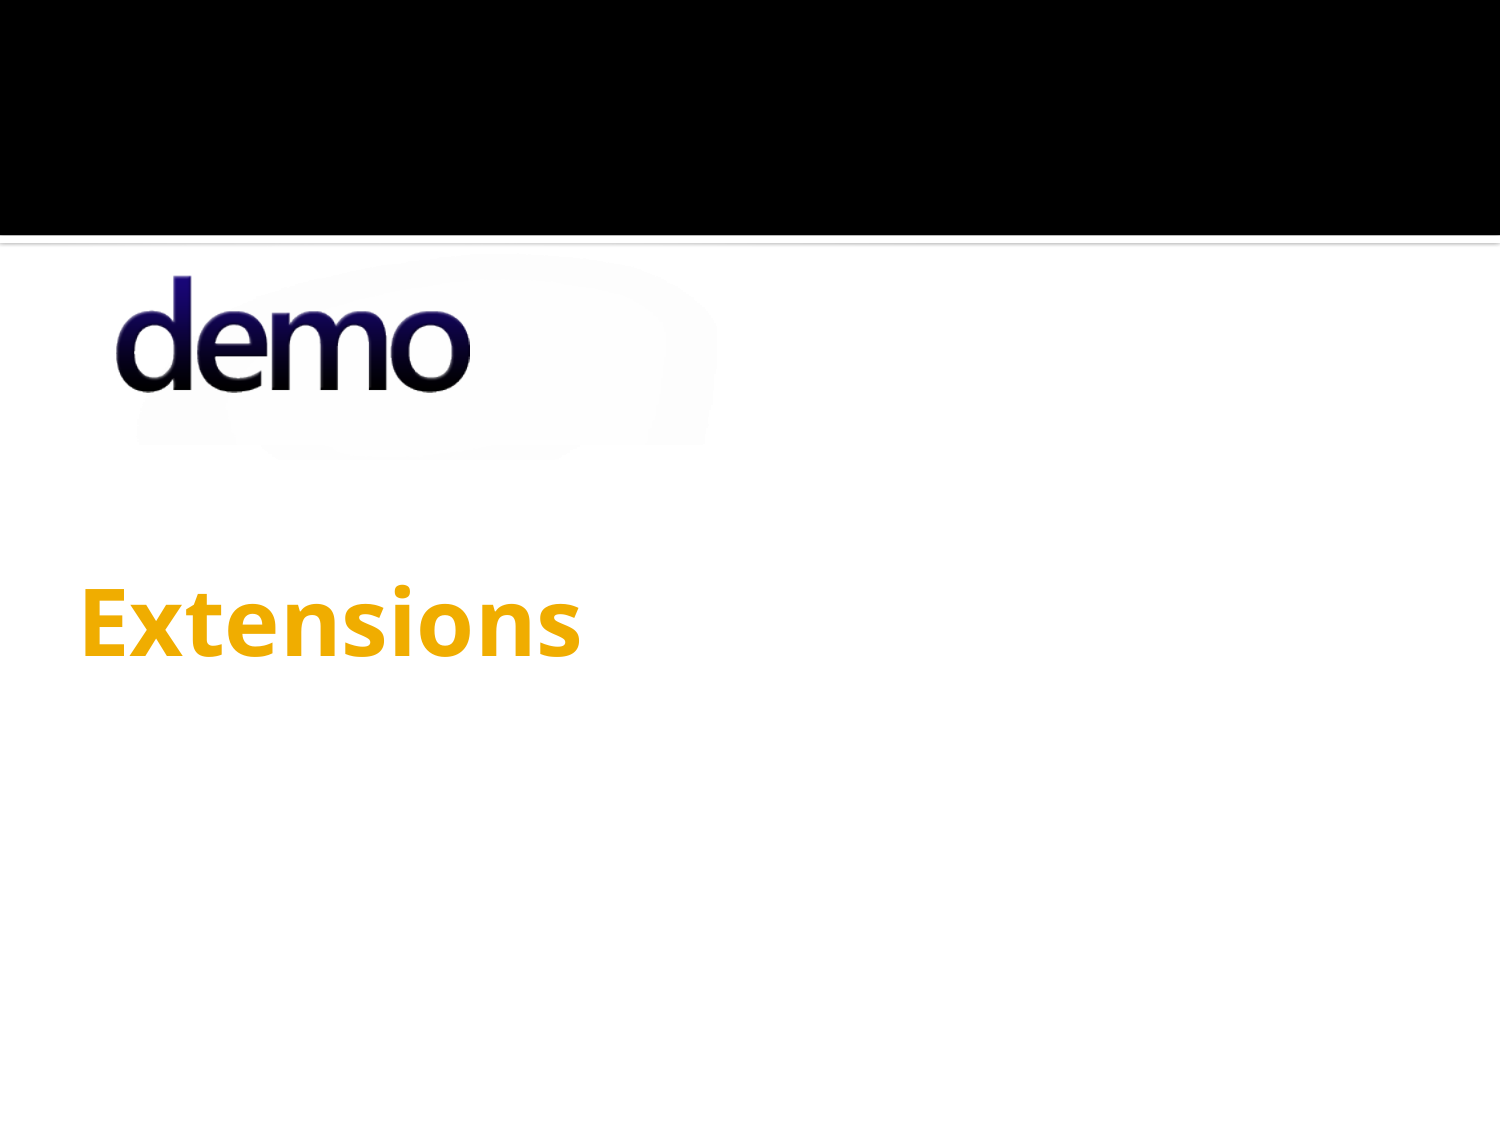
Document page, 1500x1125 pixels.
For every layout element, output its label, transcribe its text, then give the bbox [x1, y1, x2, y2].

title Extensions [62, 525, 1413, 713]
picture [0, 237, 1043, 460]
